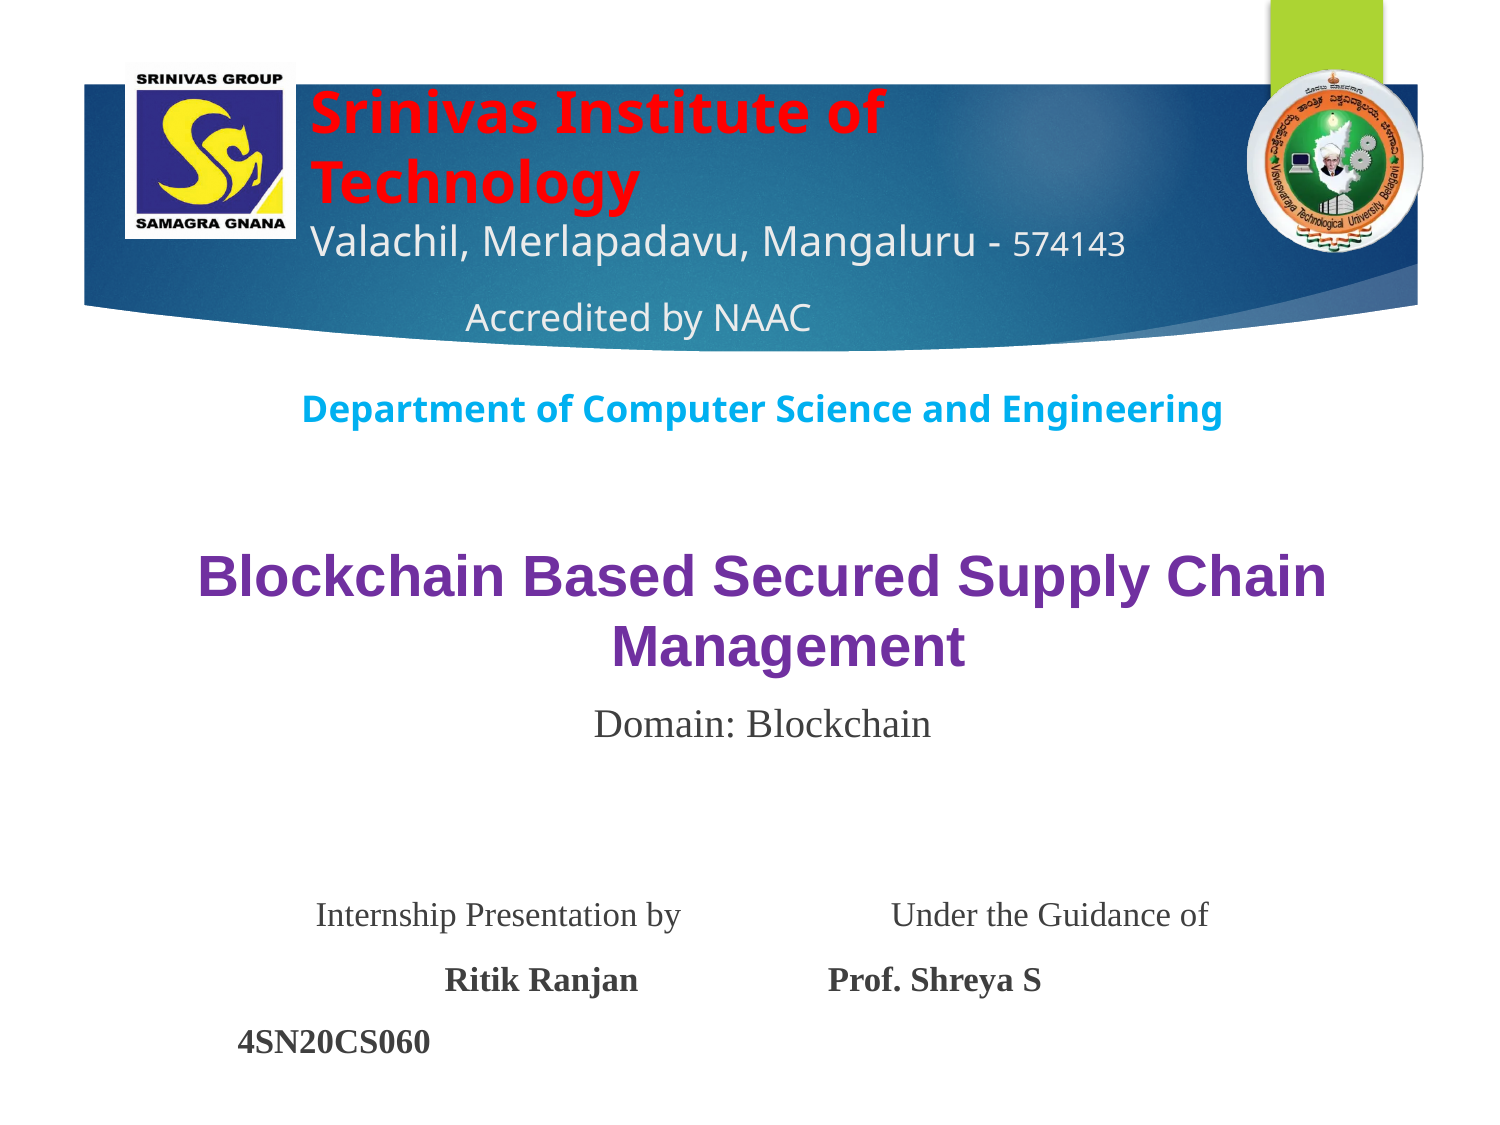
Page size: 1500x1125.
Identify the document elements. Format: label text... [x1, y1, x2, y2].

list Department of Computer Science and Engineering Blockchain Based Secured Supply Chain Management Domain: Blockchain Internship Presentation by Under the Guidance of Ritik Ranjan Prof. Shreya S 4SN20CS060 [143, 378, 1383, 1078]
picture [85, 49, 1500, 351]
title Srinivas Institute of Technology Valachil, Merlapadavu, Mangaluru - 574143 Accredited by NAAC [295, 152, 1163, 269]
